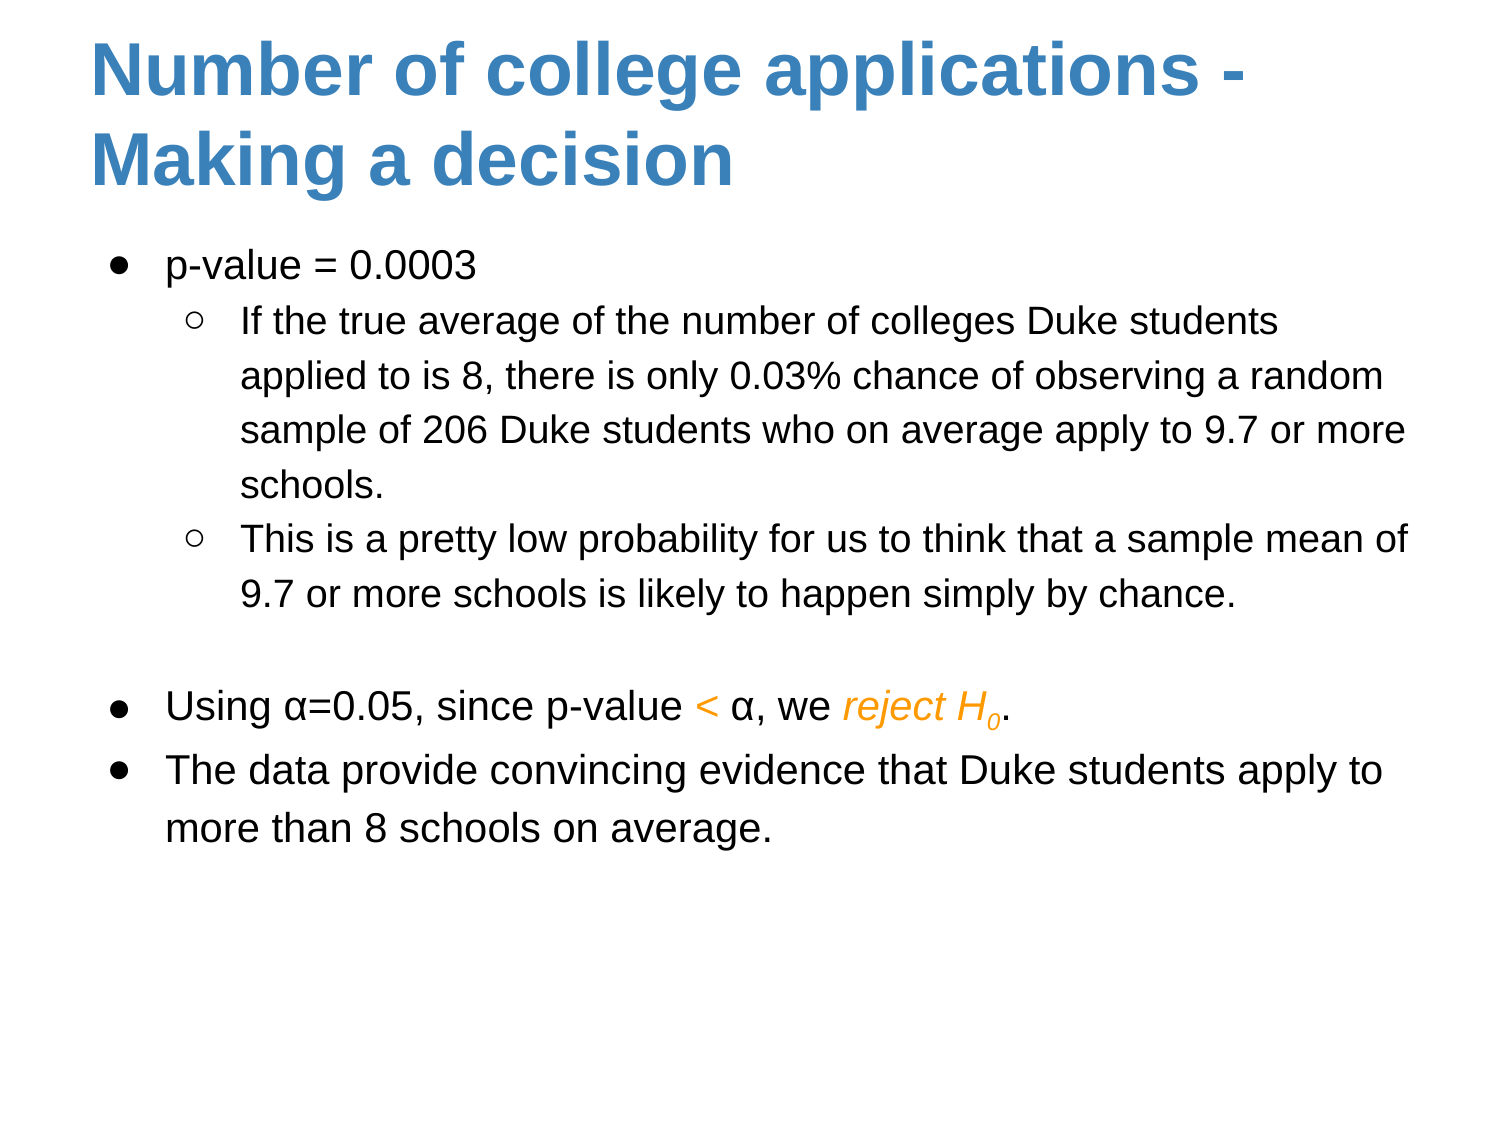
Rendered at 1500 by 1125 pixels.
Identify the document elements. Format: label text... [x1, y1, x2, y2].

title Number of college applications - Making a decision [75, 27, 1425, 216]
list p-value = 0.0003 If the true average of the number of colleges Duke students applied to is 8, there is only 0.03% chance of observing a random sample of 206 Duke students who on average apply to 9.7 or more schools. This is a pretty low probability for us to think that a sample mean of 9.7 or more schools is likely to happen simply by chance. Using α=0.05, since p-value < α, we reject H0. The data provide convincing evidence that Duke students apply to more than 8 schools on average. [75, 215, 1426, 926]
